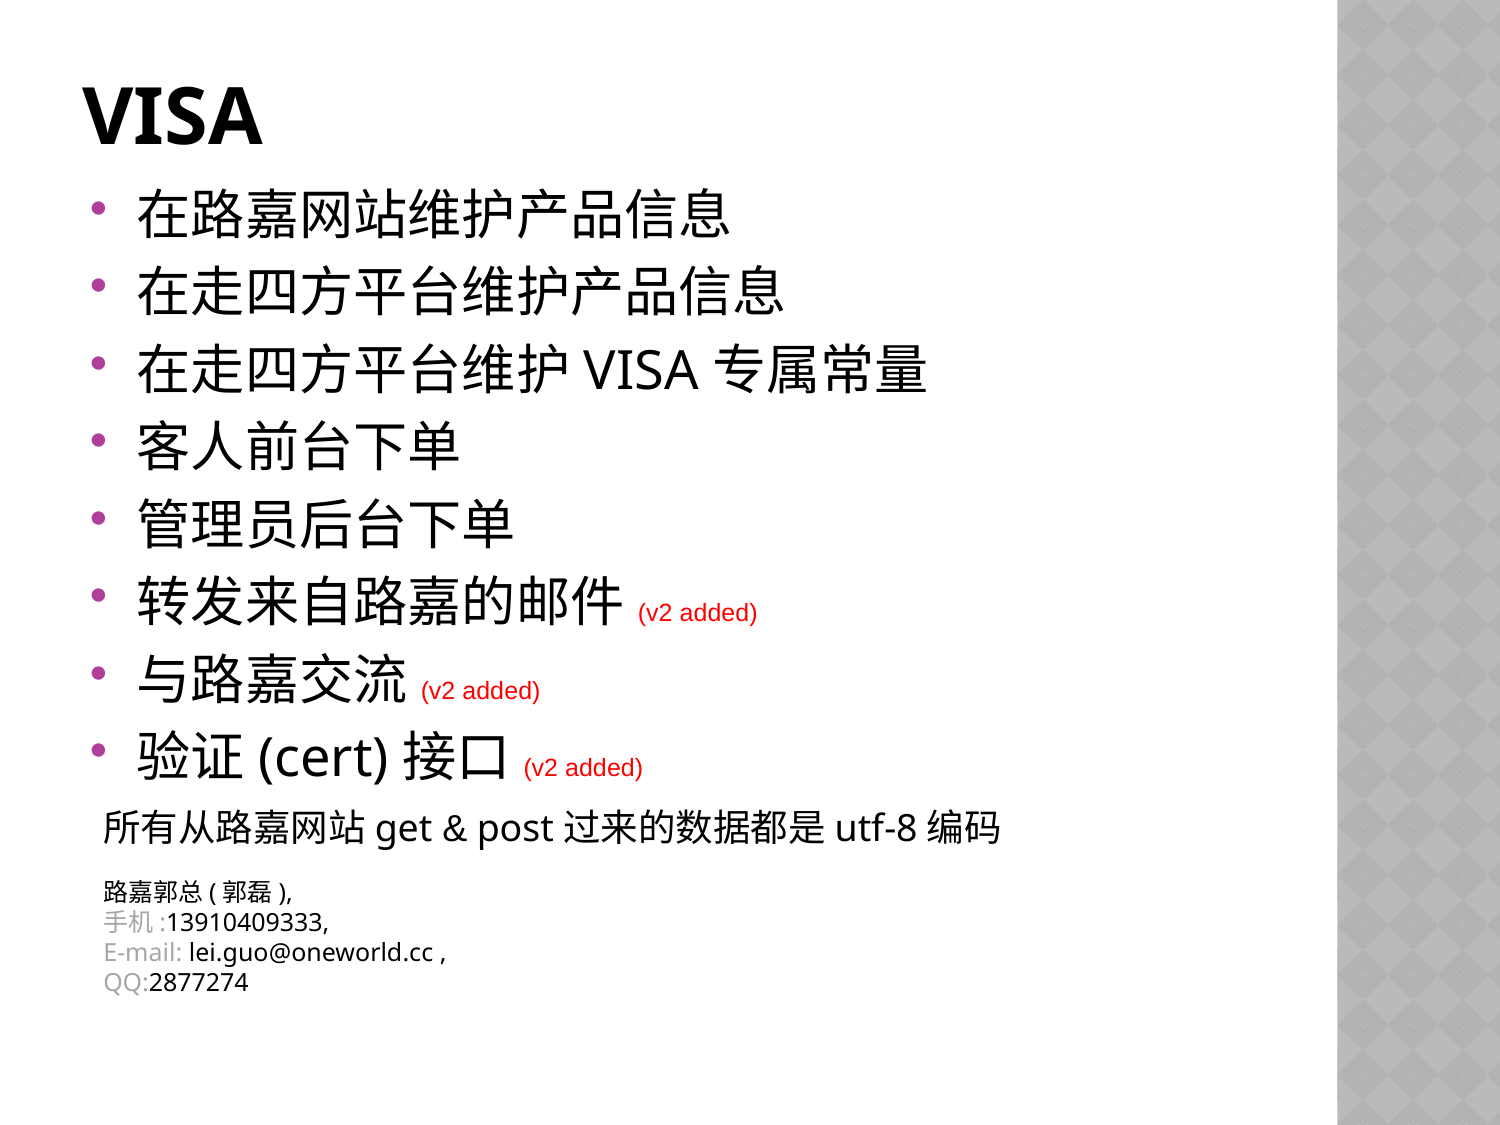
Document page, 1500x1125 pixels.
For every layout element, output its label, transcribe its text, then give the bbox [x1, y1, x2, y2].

text_box 路嘉郭总(郭磊), 手机:13910409333, E-mail: lei.guo@oneworld.cc , QQ:2877274 [88, 869, 479, 1004]
title VISA [75, 52, 1263, 161]
text_box 所有从路嘉网站get & post过来的数据都是utf-8编码 [88, 797, 1176, 857]
list 在路嘉网站维护产品信息 在走四方平台维护产品信息 在走四方平台维护VISA专属常量 客人前台下单 管理员后台下单 转发来自路嘉的邮件(v2 added) 与路嘉交流(v2 added) 验证(cert)接口(v2 added) [76, 172, 1265, 909]
